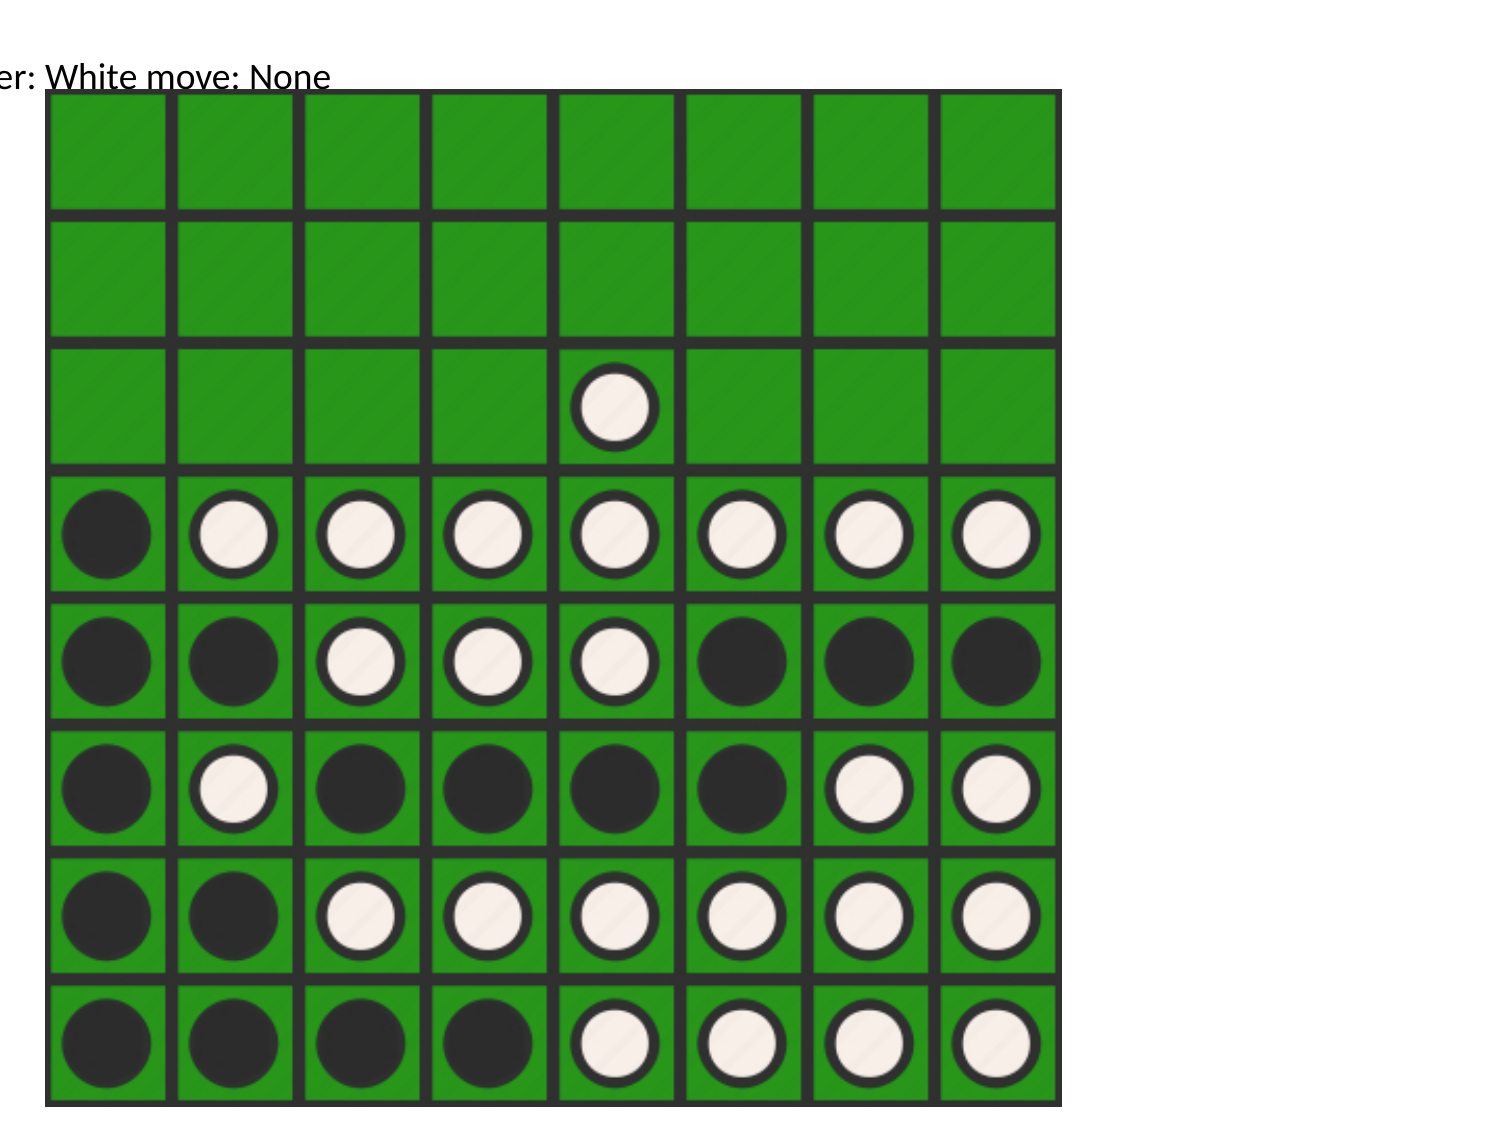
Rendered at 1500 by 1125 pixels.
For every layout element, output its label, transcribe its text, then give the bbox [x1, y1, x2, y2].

text_box turn: 38 player: White move: None [0, 44, 347, 105]
picture [44, 89, 1062, 1107]
